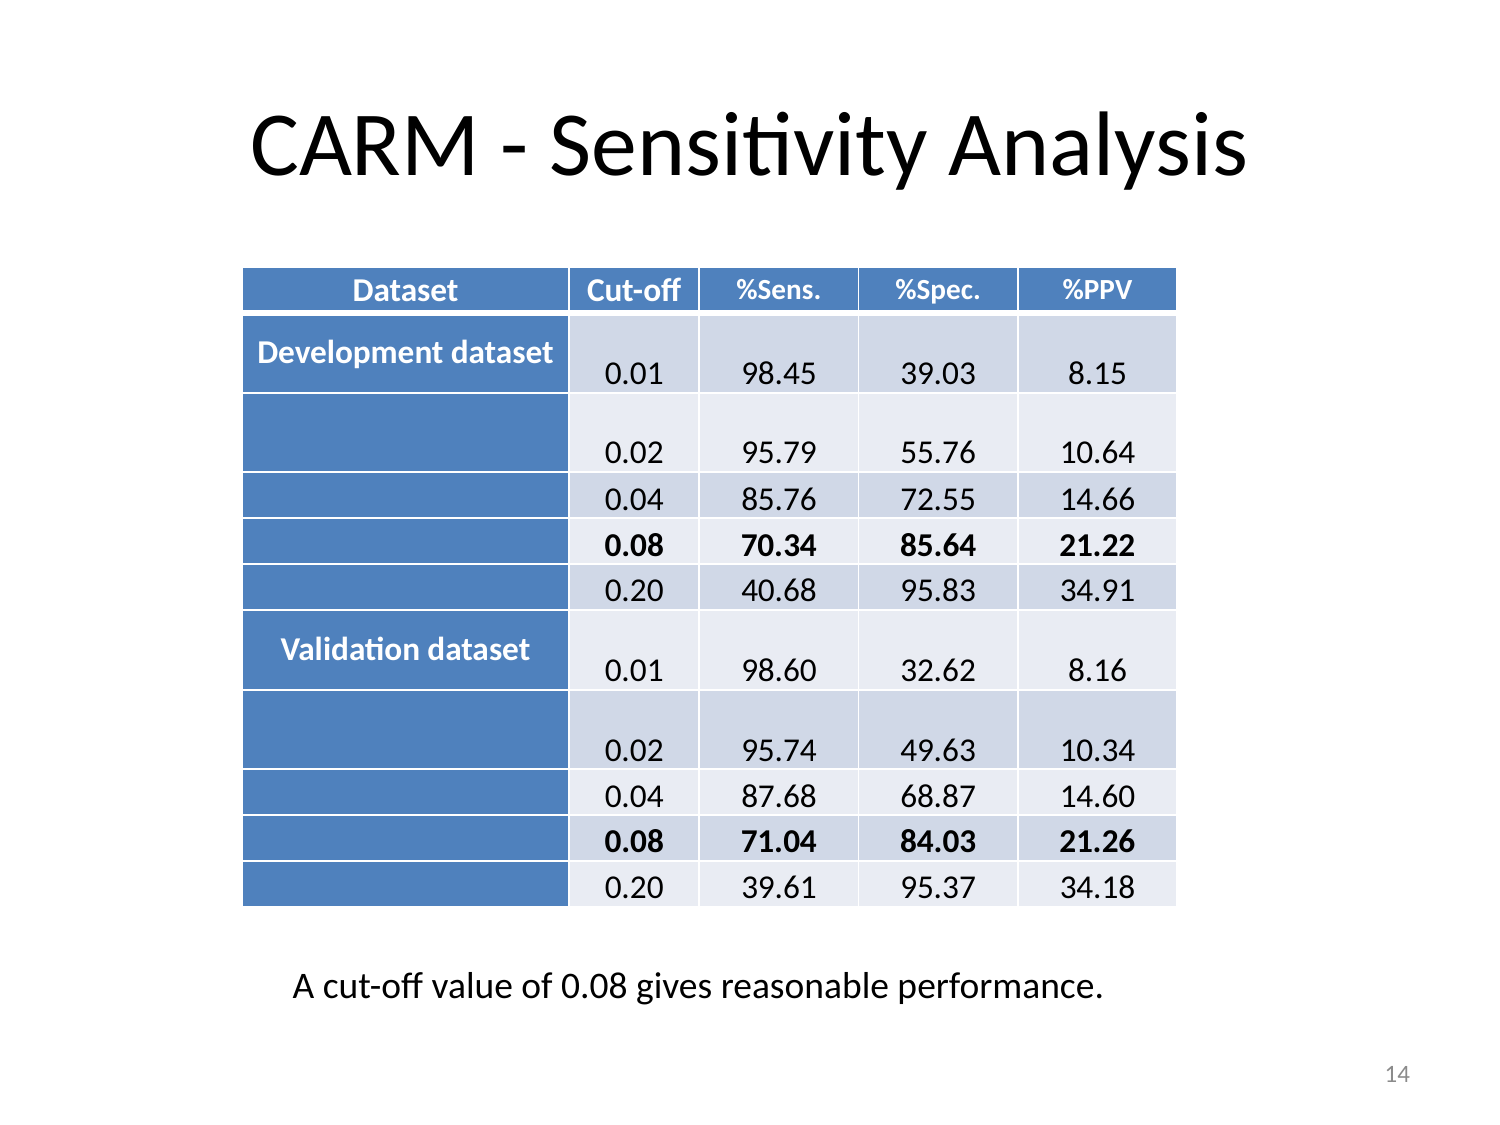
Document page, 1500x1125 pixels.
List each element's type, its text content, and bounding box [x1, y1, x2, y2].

table_cell 21.26 [1019, 816, 1176, 860]
table_cell Validation dataset [243, 611, 568, 689]
title CARM - Sensitivity Analysis [75, 45, 1425, 233]
table_cell 0.20 [570, 565, 698, 609]
table_header %PPV [1019, 268, 1176, 310]
table_cell 95.37 [859, 862, 1017, 906]
table_cell 98.60 [700, 611, 858, 689]
table_cell 49.63 [859, 691, 1017, 768]
table_cell 70.34 [700, 519, 858, 563]
table_cell 0.20 [570, 862, 698, 906]
table_cell 14.66 [1019, 473, 1176, 517]
table_cell 8.16 [1019, 611, 1176, 689]
table_cell 84.03 [859, 816, 1017, 860]
table_cell 68.87 [859, 770, 1017, 814]
table_cell [243, 691, 568, 768]
table_cell Development dataset [243, 316, 568, 392]
table_header Cut-off [570, 268, 698, 310]
table_header %Sens. [700, 268, 858, 310]
table_cell 39.61 [700, 862, 858, 906]
table_cell 21.22 [1019, 519, 1176, 563]
table_cell 0.01 [570, 611, 698, 689]
table_cell [243, 816, 568, 860]
slide_number 14 [1074, 1042, 1425, 1103]
table_cell 10.64 [1019, 394, 1176, 471]
table_cell 32.62 [859, 611, 1017, 689]
table_cell 0.08 [570, 816, 698, 860]
table_cell [243, 565, 568, 609]
table_cell 95.83 [859, 565, 1017, 609]
table_cell 85.64 [859, 519, 1017, 563]
table_cell [243, 519, 568, 563]
table_cell 72.55 [859, 473, 1017, 517]
table_header %Spec. [859, 268, 1017, 310]
table_cell 14.60 [1019, 770, 1176, 814]
table_cell 34.91 [1019, 565, 1176, 609]
table_cell 95.79 [700, 394, 858, 471]
table_cell 85.76 [700, 473, 858, 517]
table_cell [243, 394, 568, 471]
text_box A cut-off value of 0.08 gives reasonable performance. [218, 953, 1138, 1014]
table_cell 34.18 [1019, 862, 1176, 906]
table_cell 39.03 [859, 316, 1017, 392]
table_cell [243, 862, 568, 906]
table_cell [243, 473, 568, 517]
table_cell 40.68 [700, 565, 858, 609]
table_cell 98.45 [700, 316, 858, 392]
table_cell 0.04 [570, 770, 698, 814]
table_cell 0.01 [570, 316, 698, 392]
table_cell 95.74 [700, 691, 858, 768]
table_cell 0.02 [570, 394, 698, 471]
table_cell 10.34 [1019, 691, 1176, 768]
table_cell 0.02 [570, 691, 698, 768]
table_cell 71.04 [700, 816, 858, 860]
table_cell 55.76 [859, 394, 1017, 471]
table_cell [243, 770, 568, 814]
table_cell 0.08 [570, 519, 698, 563]
table_cell 8.15 [1019, 316, 1176, 392]
table_cell 0.04 [570, 473, 698, 517]
table_cell 87.68 [700, 770, 858, 814]
table_header Dataset [243, 268, 568, 310]
